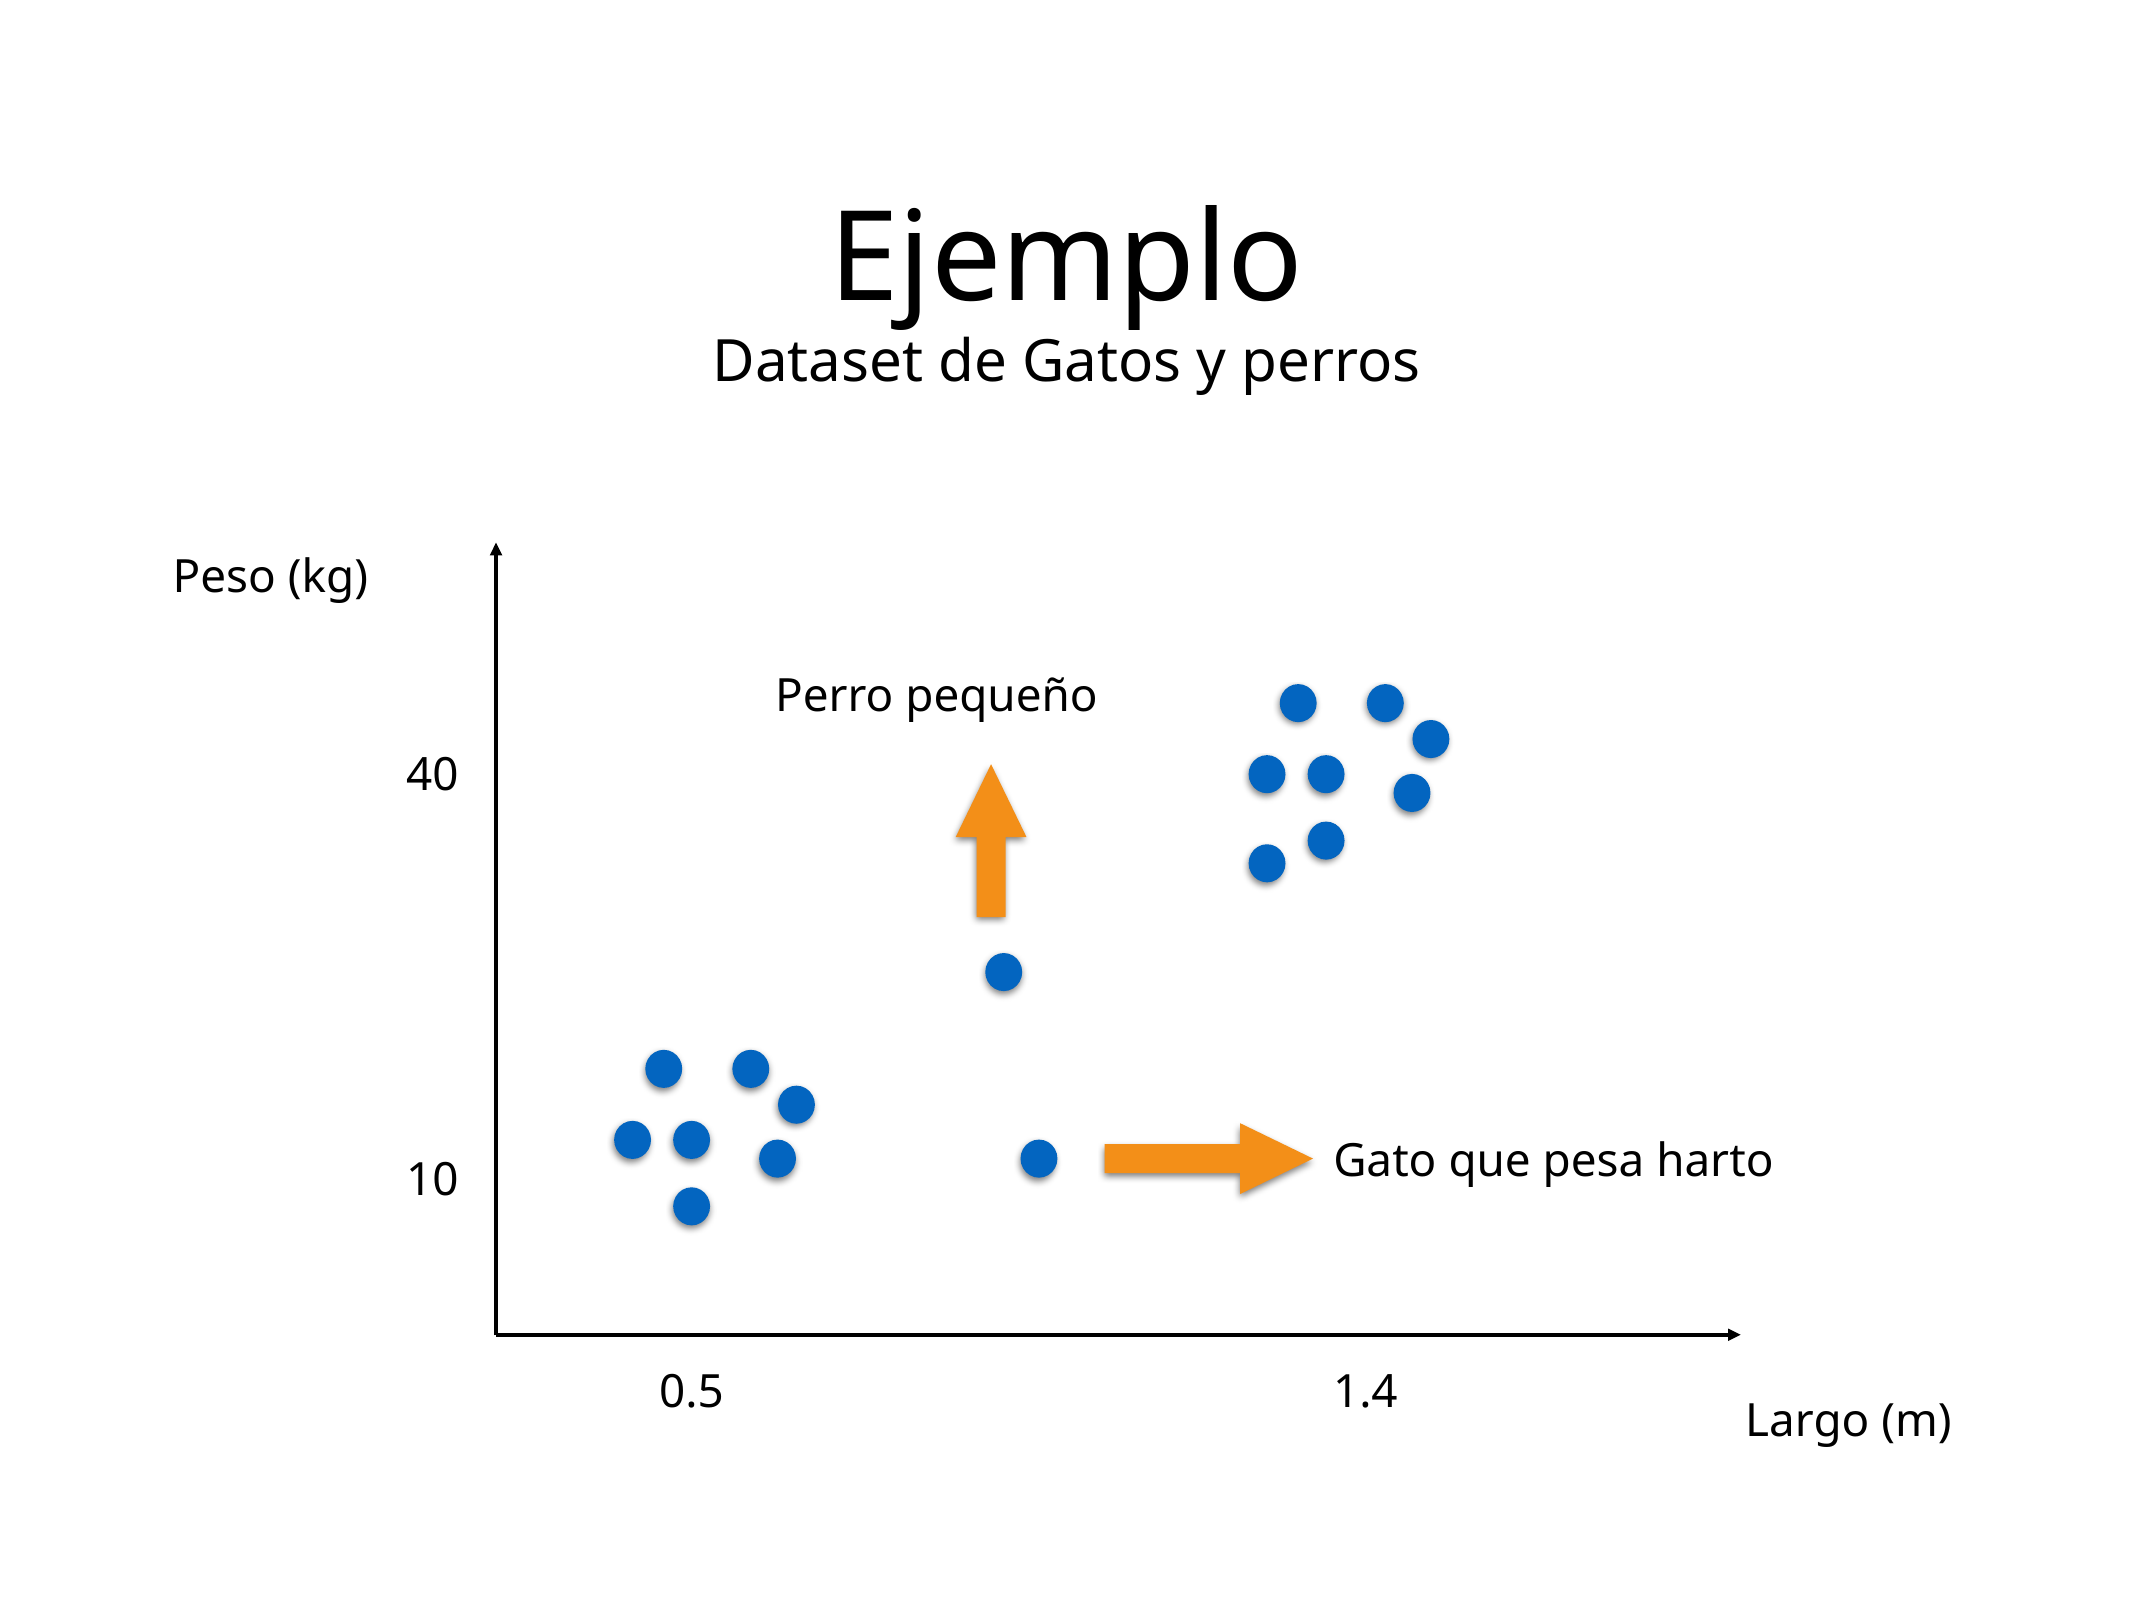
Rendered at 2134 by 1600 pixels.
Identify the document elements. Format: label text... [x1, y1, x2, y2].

text_box [673, 1187, 711, 1226]
text_box 0.5 [650, 1353, 733, 1425]
text_box Largo (m) [1736, 1382, 1960, 1454]
text_box [489, 542, 503, 1335]
text_box Dataset de Gatos y perros [373, 314, 1760, 402]
text_box Gato que pesa harto [1325, 1122, 1783, 1195]
text_box 40 [397, 736, 468, 808]
text_box 10 [397, 1141, 468, 1214]
text_box [1104, 1123, 1314, 1195]
text_box [645, 1049, 683, 1088]
text_box Ejemplo [821, 166, 1313, 314]
text_box 1.4 [1324, 1353, 1407, 1425]
text_box [1020, 1139, 1058, 1178]
text_box [1279, 684, 1317, 723]
text_box [1307, 755, 1345, 794]
text_box [759, 1139, 797, 1178]
text_box [1412, 720, 1450, 759]
text_box [1248, 844, 1286, 883]
text_box [732, 1049, 770, 1088]
text_box [985, 953, 1023, 992]
text_box [1248, 755, 1286, 794]
text_box [495, 1328, 1741, 1341]
text_box [673, 1120, 711, 1159]
text_box Peso (kg) [164, 538, 377, 610]
text_box [1393, 773, 1431, 813]
text_box [777, 1085, 815, 1124]
text_box [614, 1120, 652, 1159]
text_box [955, 764, 1027, 918]
text_box Perro pequeño [766, 657, 1106, 729]
text_box [1366, 684, 1404, 723]
text_box [1307, 821, 1345, 860]
